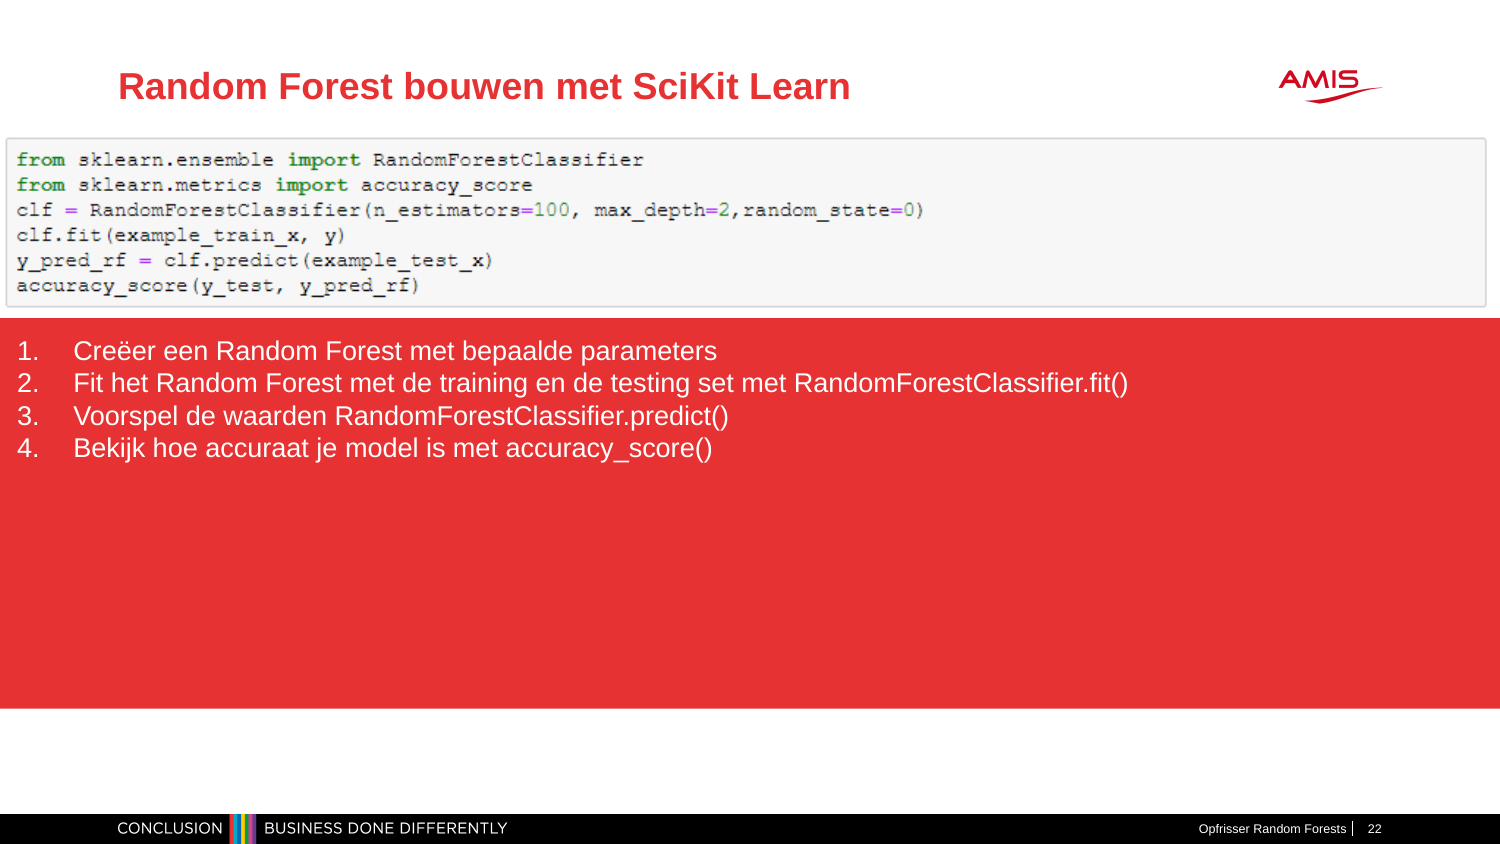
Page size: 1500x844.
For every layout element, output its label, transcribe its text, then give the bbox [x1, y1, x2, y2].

picture [239, 814, 1500, 844]
text_box Creëer een Random Forest met bepaalde parameters Fit het Random Forest met de training en de testing set met RandomForestClassifier.fit() Voorspel de waarden RandomForestClassifier.predict() Bekijk hoe accuraat je model is met accuracy_score() [17, 333, 1483, 464]
picture [0, 814, 236, 844]
picture [1205, 59, 1388, 106]
picture [0, 129, 1500, 318]
slide_number 22 [1358, 820, 1382, 839]
footer Opfrisser Random Forests [814, 820, 1347, 839]
title Random Forest bouwen met SciKit Learn [118, 47, 1205, 129]
